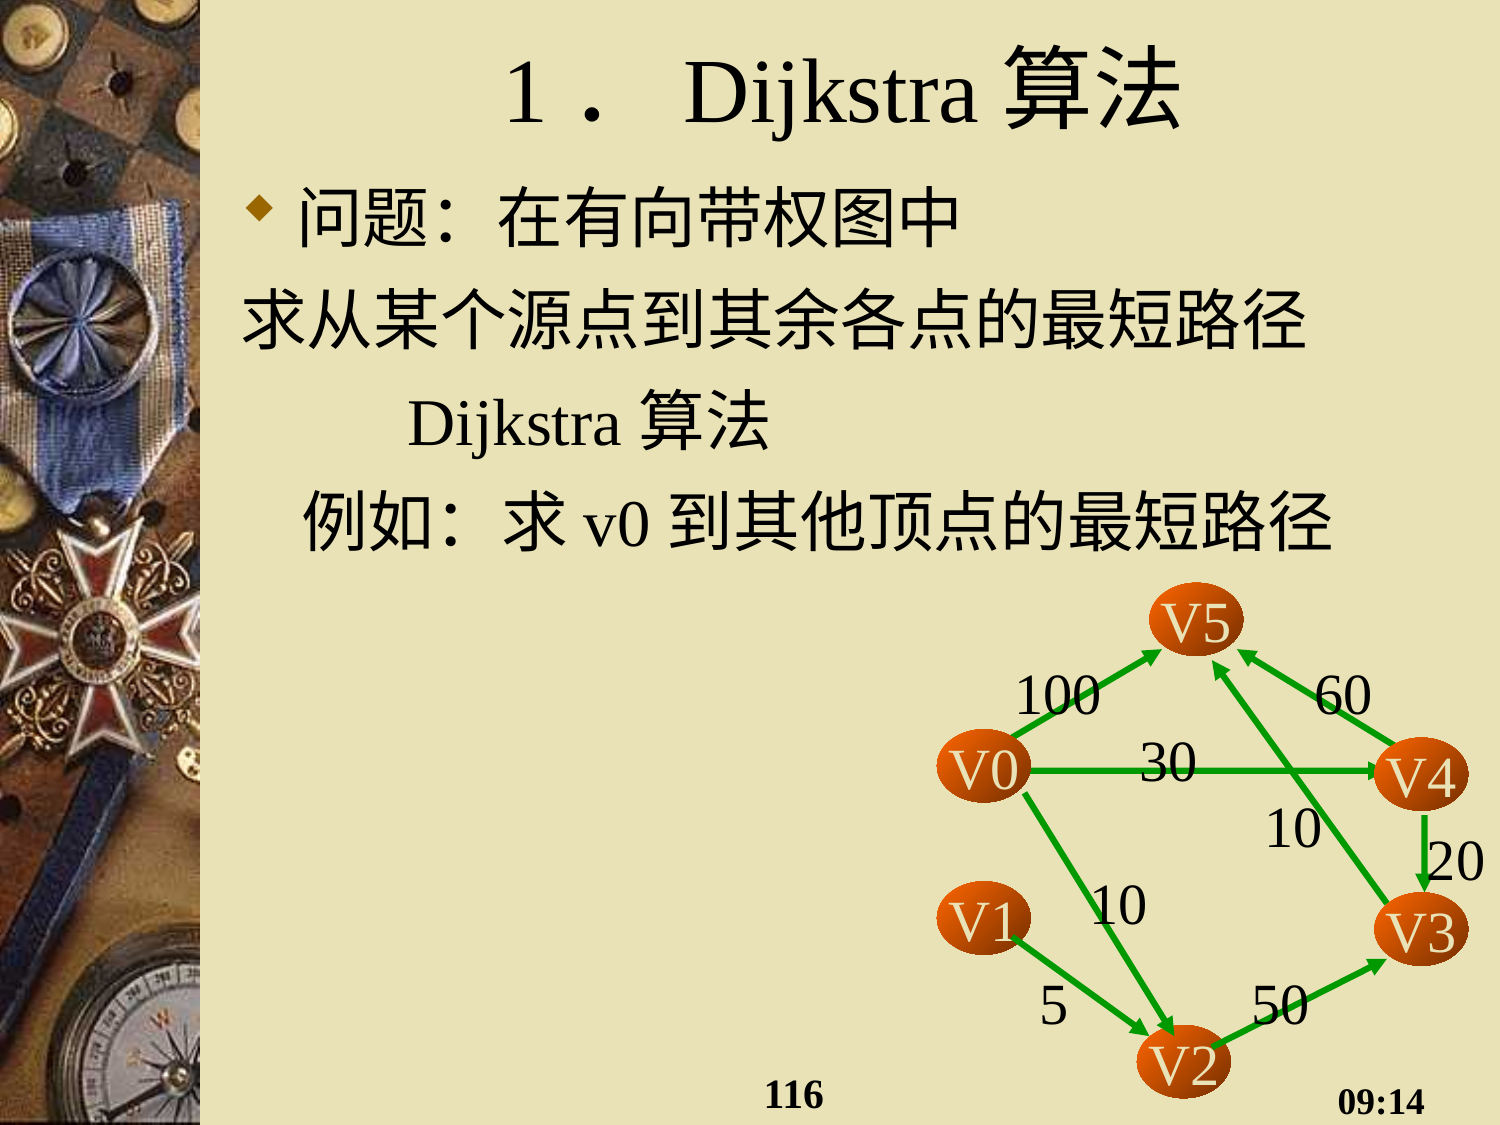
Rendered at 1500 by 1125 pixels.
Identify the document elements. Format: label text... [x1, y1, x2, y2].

title 1．Dijkstra算法 [225, 0, 1463, 160]
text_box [936, 582, 1500, 1099]
list 问题：在有向带权图中 求从某个源点到其余各点的最短路径 Dijkstra算法 例如：求v0到其他顶点的最短路径 [225, 160, 1475, 905]
picture [0, 0, 200, 1125]
